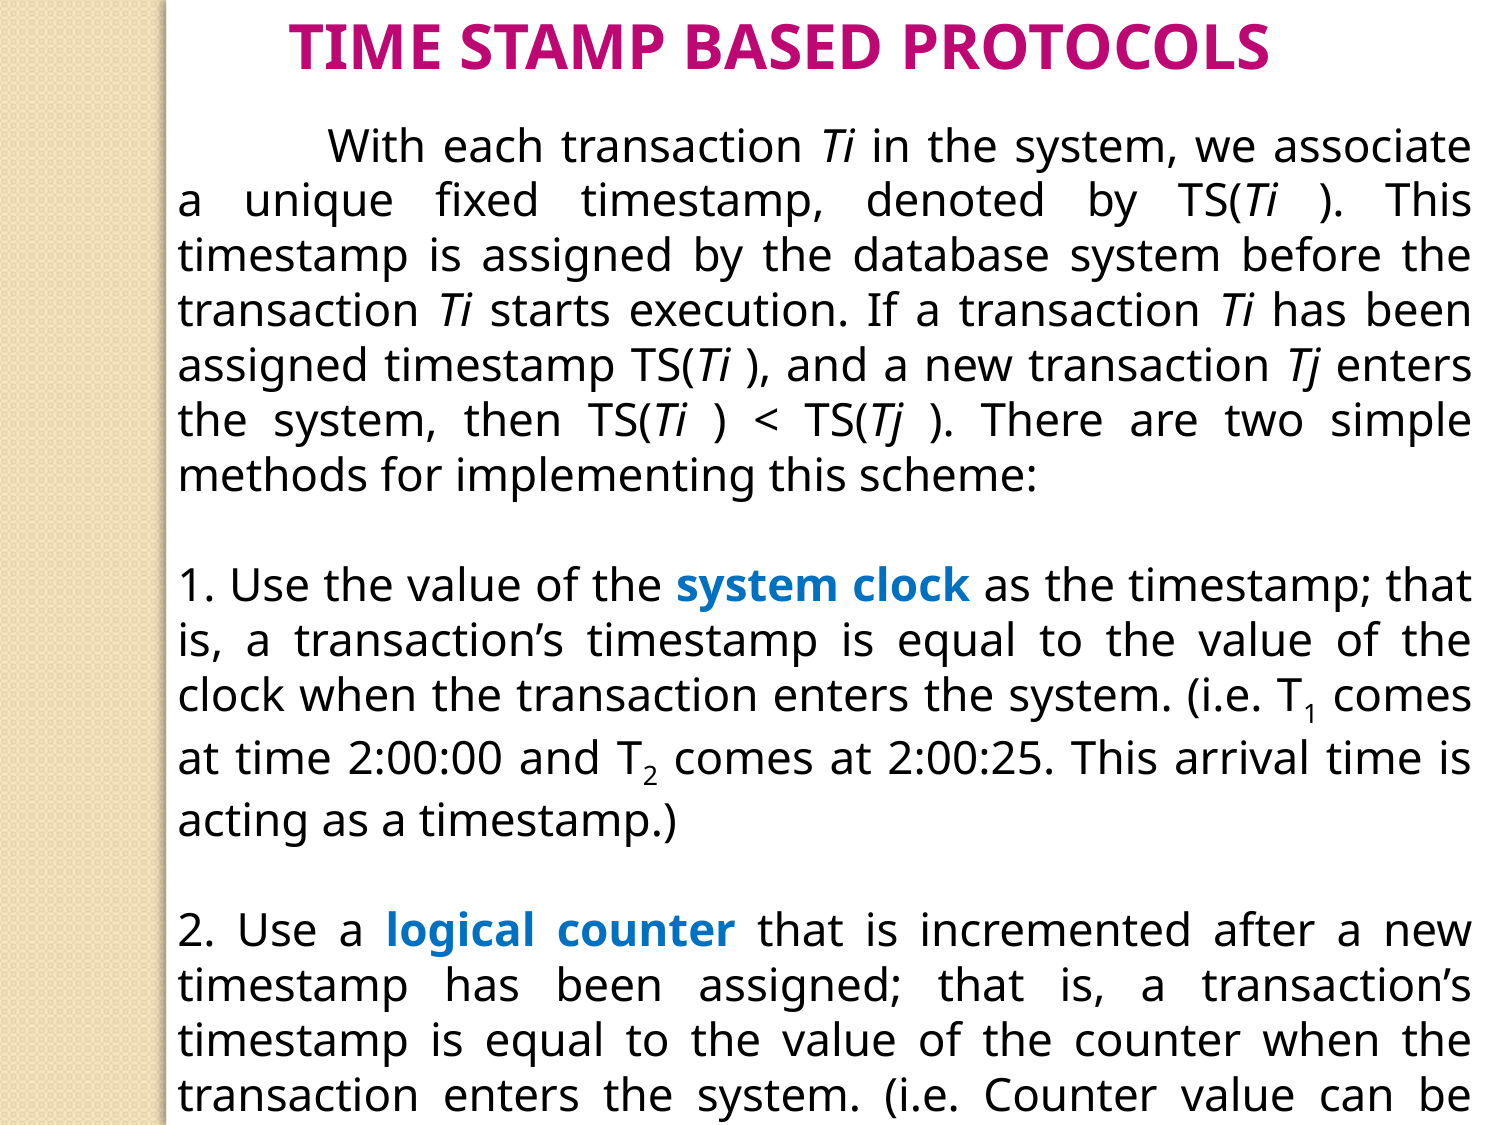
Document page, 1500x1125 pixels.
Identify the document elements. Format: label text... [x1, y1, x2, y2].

text_box Time Stamp Based Protocols [200, 0, 1361, 90]
text_box With each transaction Ti in the system, we associate a unique fixed timestamp, denoted by TS(Ti ). This timestamp is assigned by the database system before the transaction Ti starts execution. If a transaction Ti has been assigned timestamp TS(Ti ), and a new transaction Tj enters the system, then TS(Ti ) < TS(Tj ). There are two simple methods for implementing this scheme: 1. Use the value of the system clock as the timestamp; that is, a transaction’s timestamp is equal to the value of the clock when the transaction enters the system. (i.e. T1 comes at time 2:00:00 and T2 comes at 2:00:25. This arrival time is acting as a timestamp.) 2. Use a logical counter that is incremented after a new timestamp has been assigned; that is, a transaction’s timestamp is equal to the value of the counter when the transaction enters the system. (i.e. Counter value can be one from 1,2,3,4,5,….,n) [162, 108, 1488, 1125]
